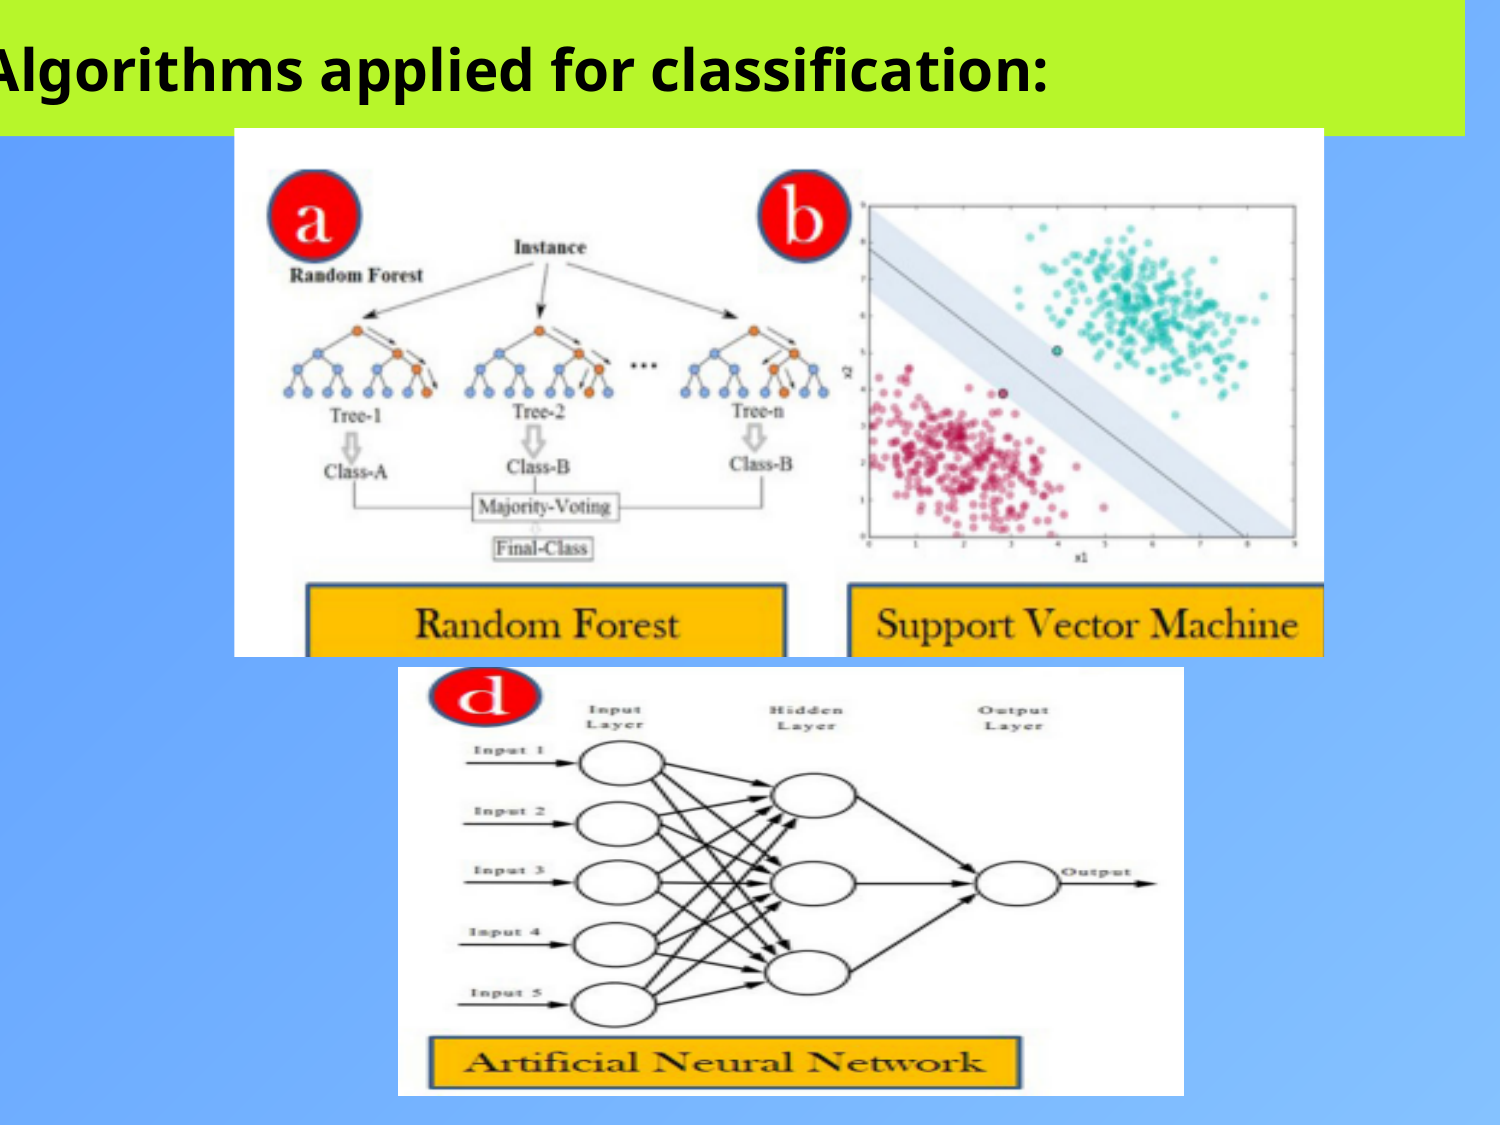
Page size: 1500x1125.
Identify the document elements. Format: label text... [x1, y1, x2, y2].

picture [234, 128, 1325, 657]
title Algorithms applied for classification: [0, 0, 1465, 137]
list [398, 667, 1184, 1097]
